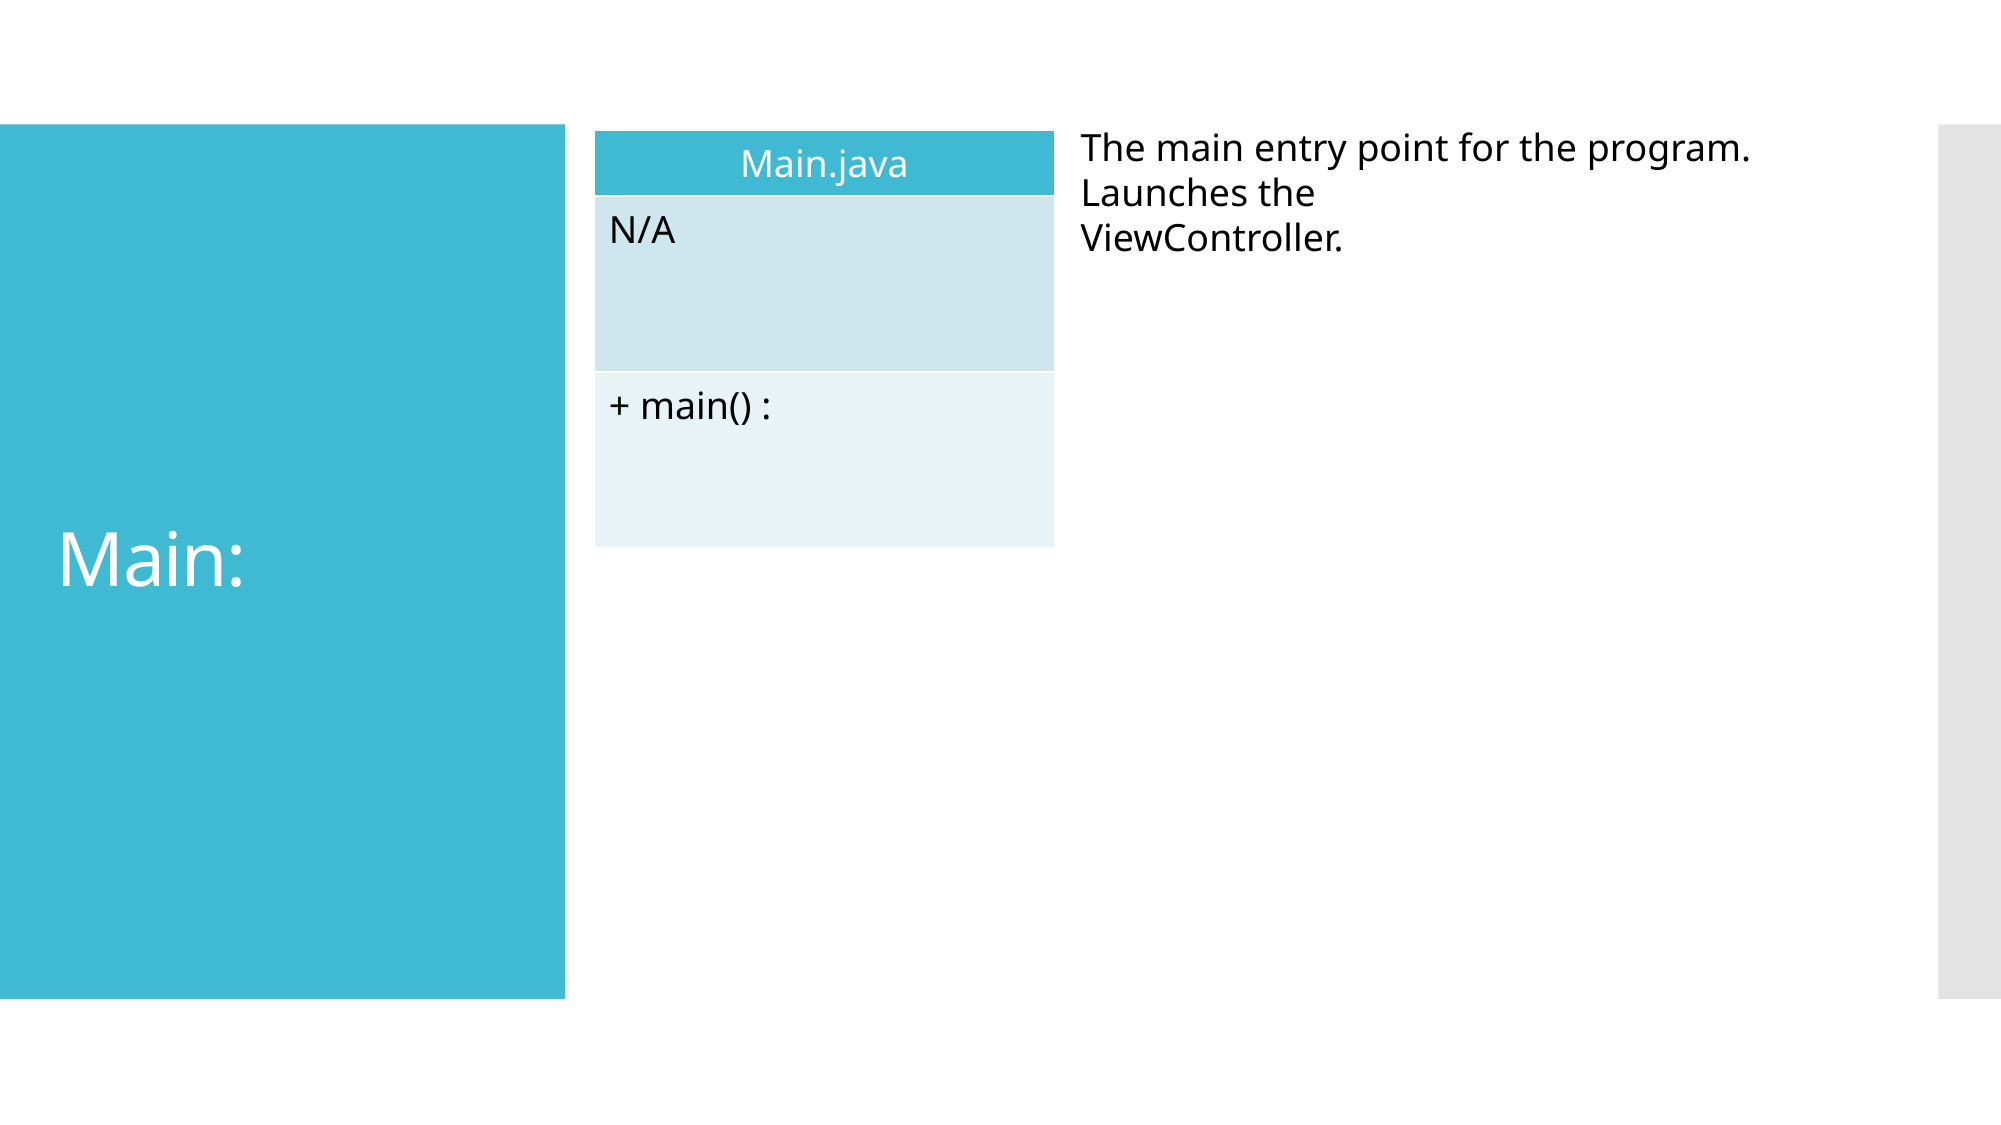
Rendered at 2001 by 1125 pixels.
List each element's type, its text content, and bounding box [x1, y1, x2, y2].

table_cell N/A [595, 197, 1054, 371]
table_cell + main() : [595, 373, 1054, 547]
table_header Main.java [595, 131, 1054, 195]
text_box The main entry point for the program. Launches the ViewController. [1065, 116, 1928, 266]
title Main: [41, 184, 525, 940]
